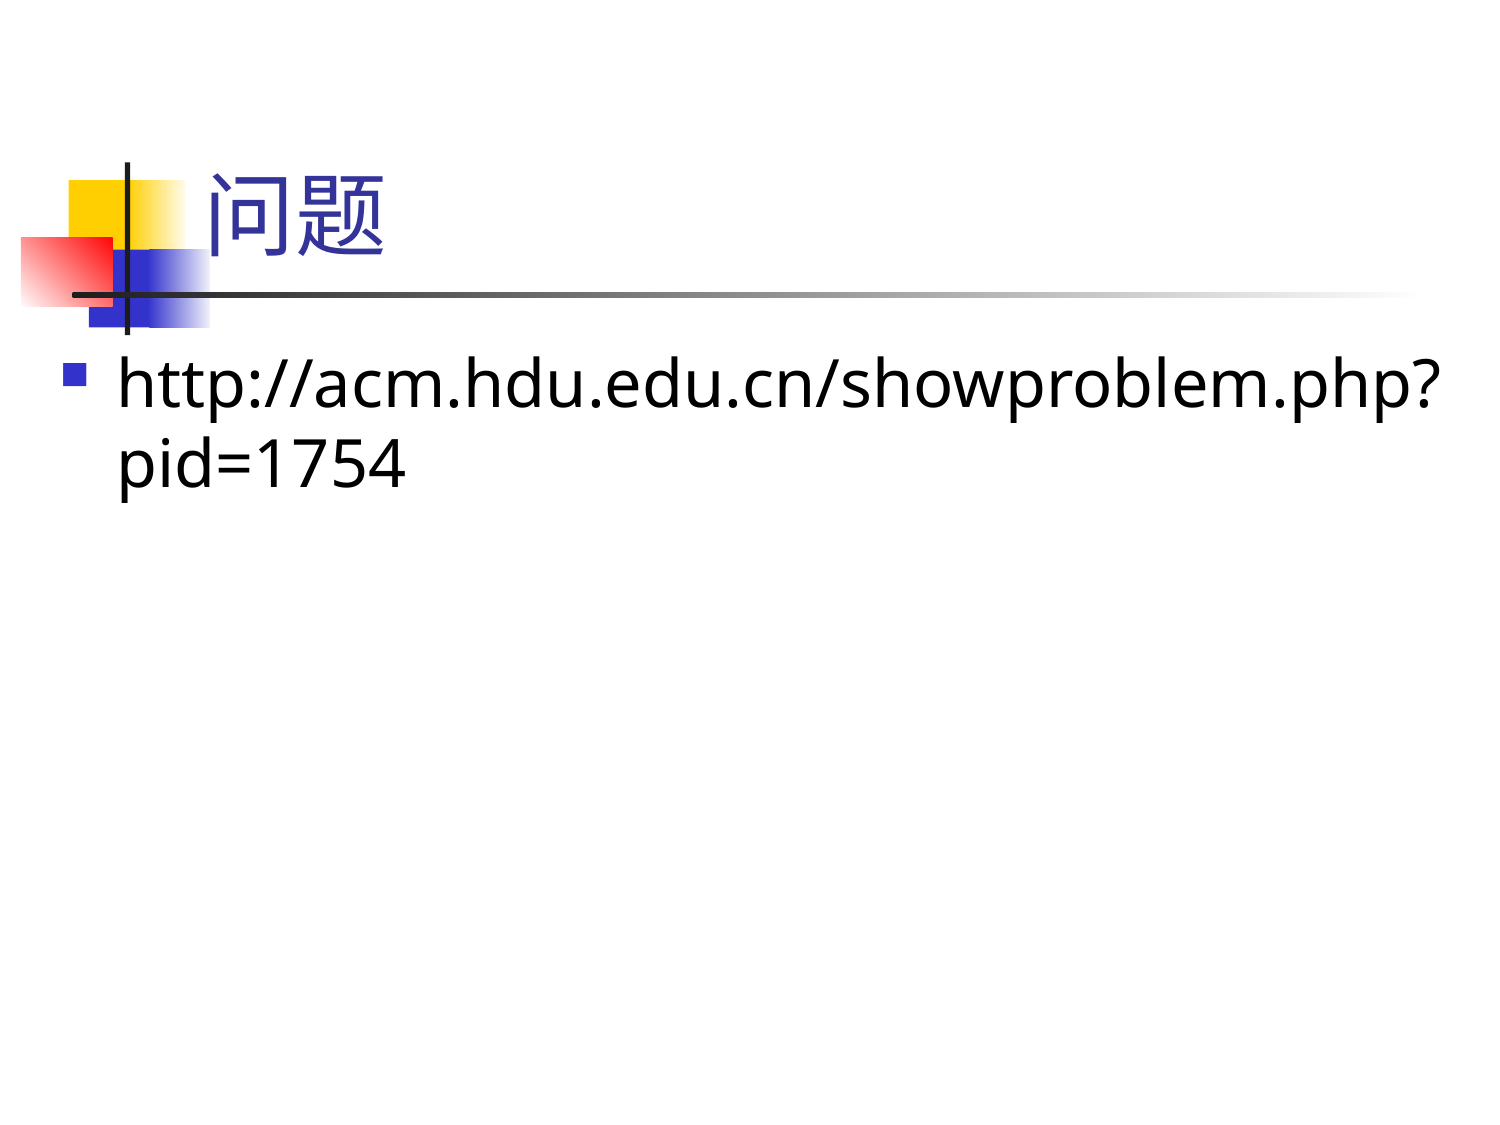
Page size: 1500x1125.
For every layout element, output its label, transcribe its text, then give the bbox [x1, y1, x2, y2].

title 问题 [188, 34, 1468, 276]
list http://acm.hdu.edu.cn/showproblem.php?pid=1754 [44, 332, 1470, 1007]
